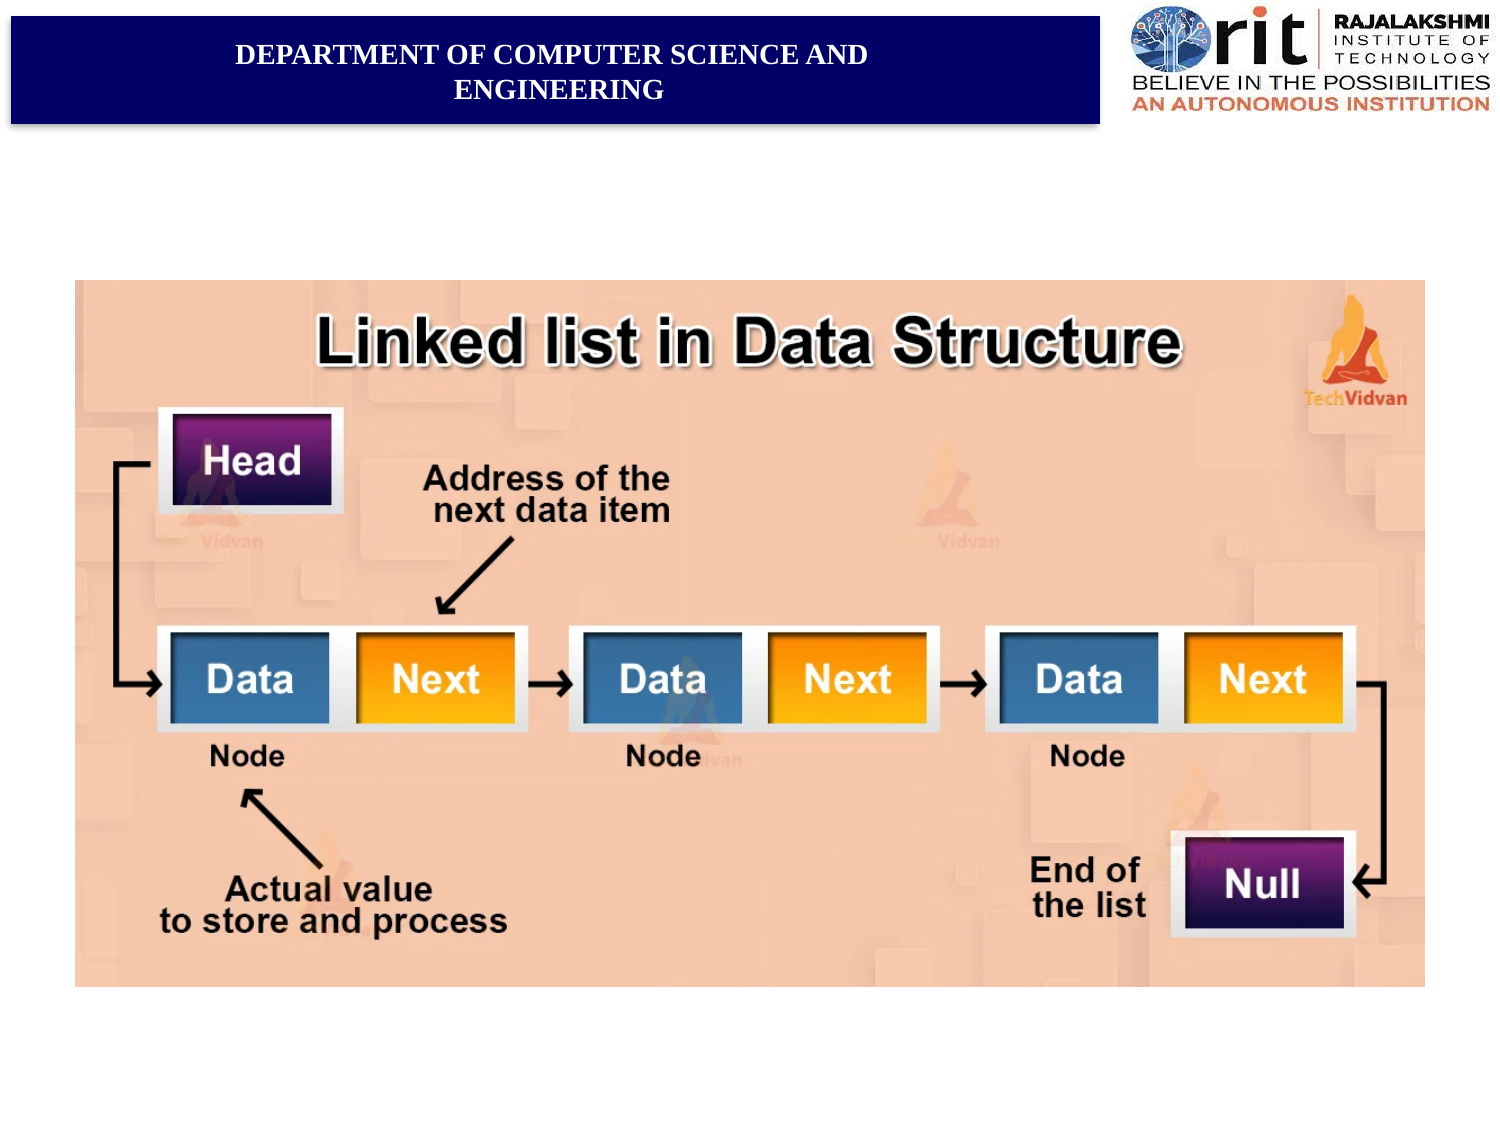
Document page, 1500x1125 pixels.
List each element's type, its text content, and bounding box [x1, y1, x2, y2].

text_box DEPARTMENT OF COMPUTER SCIENCE AND ENGINEERING [11, 16, 1100, 124]
picture [1123, 0, 1500, 125]
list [74, 280, 1426, 988]
